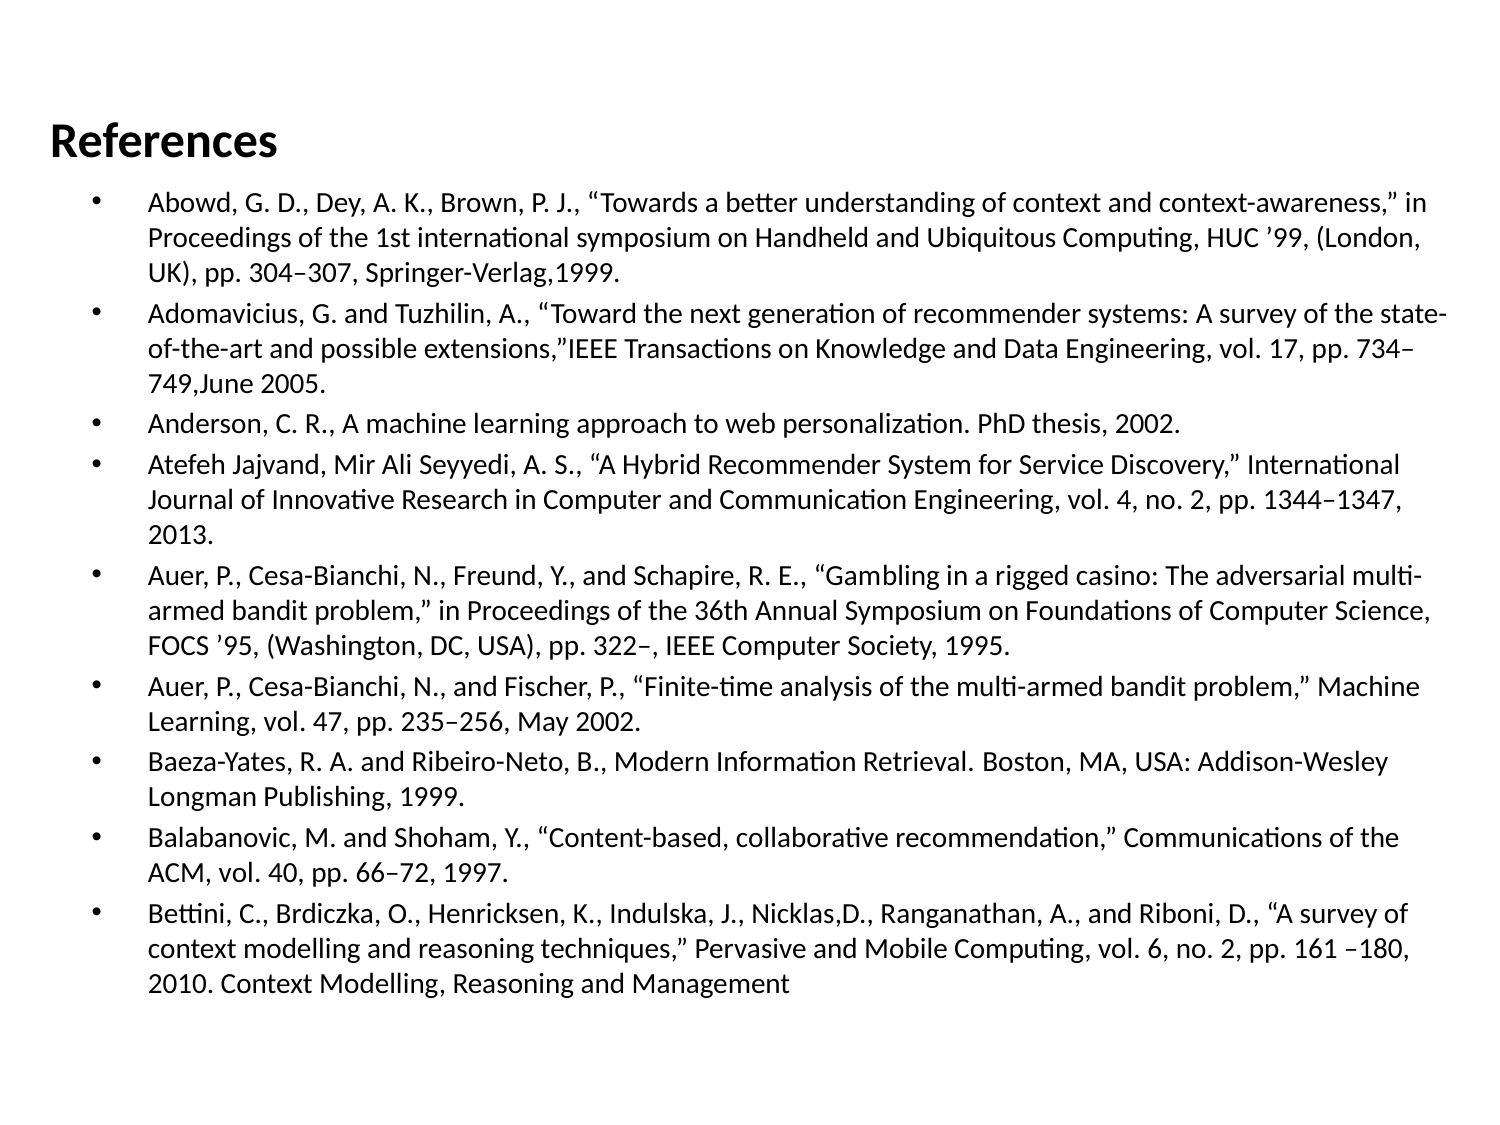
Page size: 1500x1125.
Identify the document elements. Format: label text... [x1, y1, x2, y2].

list Abowd, G. D., Dey, A. K., Brown, P. J., “Towards a better understanding of context and context-awareness,” in Proceedings of the 1st international symposium on Handheld and Ubiquitous Computing, HUC ’99, (London, UK), pp. 304–307, Springer-Verlag,1999. Adomavicius, G. and Tuzhilin, A., “Toward the next generation of recommender systems: A survey of the state-of-the-art and possible extensions,”IEEE Transactions on Knowledge and Data Engineering, vol. 17, pp. 734–749,June 2005. Anderson, C. R., A machine learning approach to web personalization. PhD thesis, 2002. Atefeh Jajvand, Mir Ali Seyyedi, A. S., “A Hybrid Recommender System for Service Discovery,” International Journal of Innovative Research in Computer and Communication Engineering, vol. 4, no. 2, pp. 1344–1347, 2013. Auer, P., Cesa-Bianchi, N., Freund, Y., and Schapire, R. E., “Gambling in a rigged casino: The adversarial multi-armed bandit problem,” in Proceedings of the 36th Annual Symposium on Foundations of Computer Science, FOCS ’95, (Washington, DC, USA), pp. 322–, IEEE Computer Society, 1995. Auer, P., Cesa-Bianchi, N., and Fischer, P., “Finite-time analysis of the multi-armed bandit problem,” Machine Learning, vol. 47, pp. 235–256, May 2002. Baeza-Yates, R. A. and Ribeiro-Neto, B., Modern Information Retrieval. Boston, MA, USA: Addison-Wesley Longman Publishing, 1999. Balabanovic, M. and Shoham, Y., “Content-based, collaborative recommendation,” Communications of the ACM, vol. 40, pp. 66–72, 1997. Bettini, C., Brdiczka, O., Henricksen, K., Indulska, J., Nicklas,D., Ranganathan, A., and Riboni, D., “A survey of context modelling and reasoning techniques,” Pervasive and Mobile Computing, vol. 6, no. 2, pp. 161 –180, 2010. Context Modelling, Reasoning and Management [76, 175, 1473, 1009]
text_box References [35, 99, 1306, 175]
